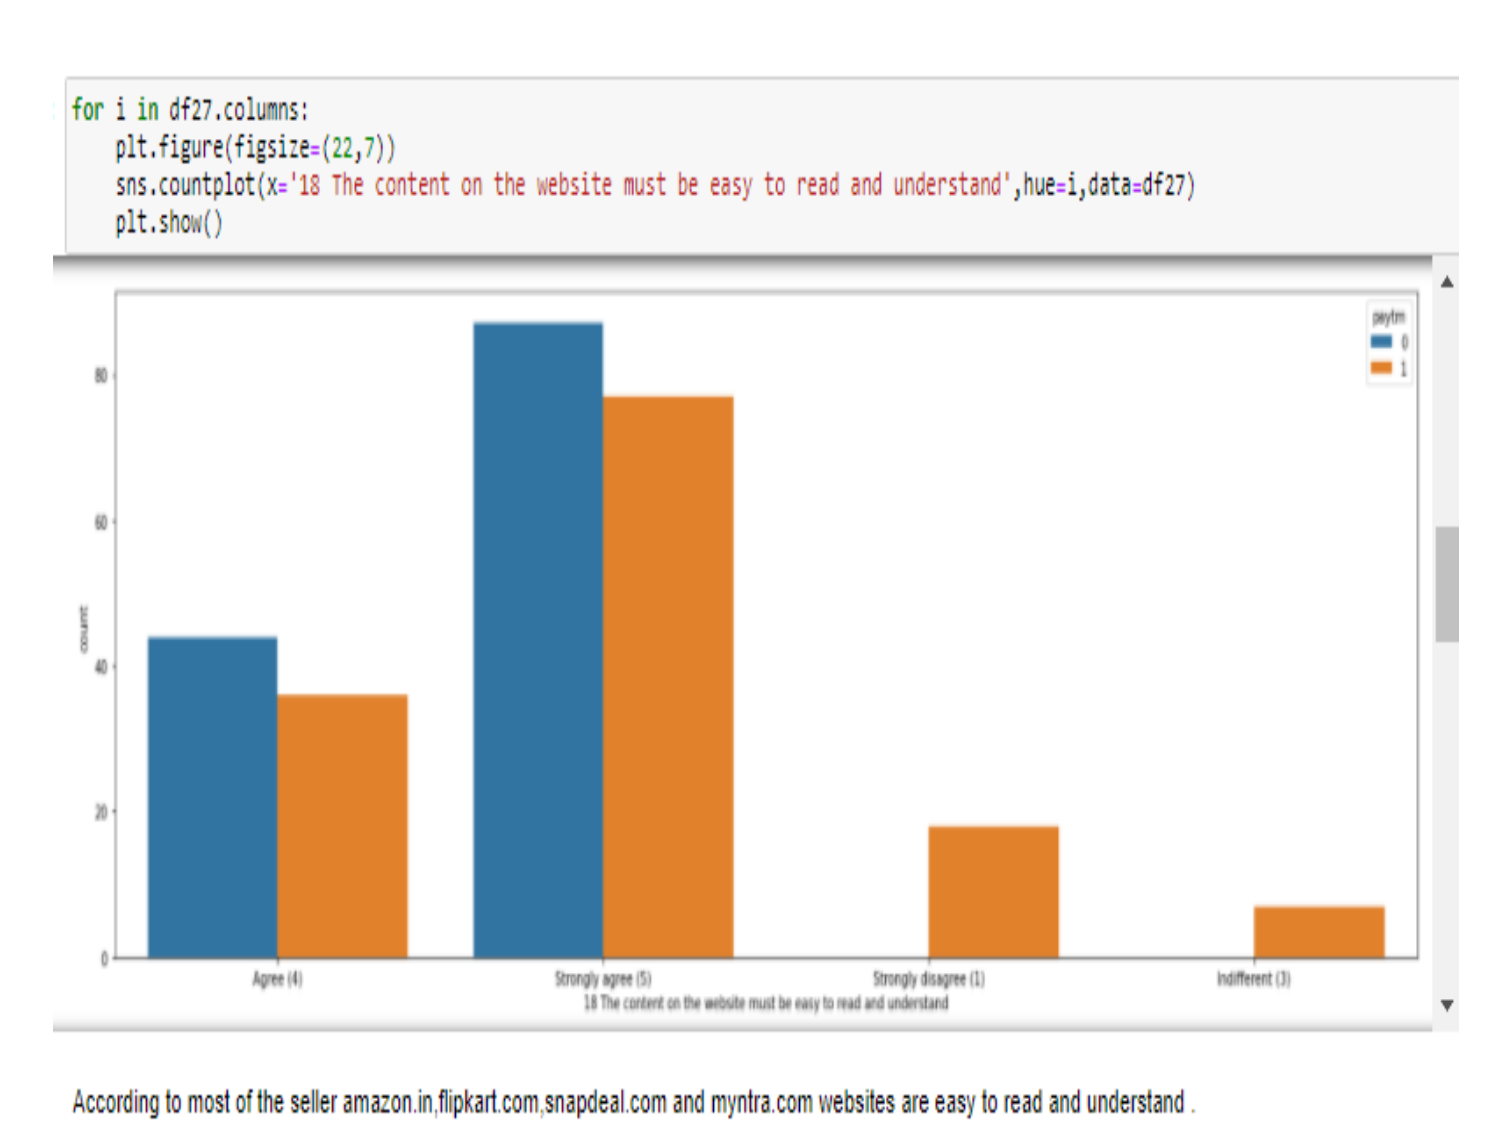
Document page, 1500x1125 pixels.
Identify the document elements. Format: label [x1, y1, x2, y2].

picture [52, 66, 1459, 1125]
